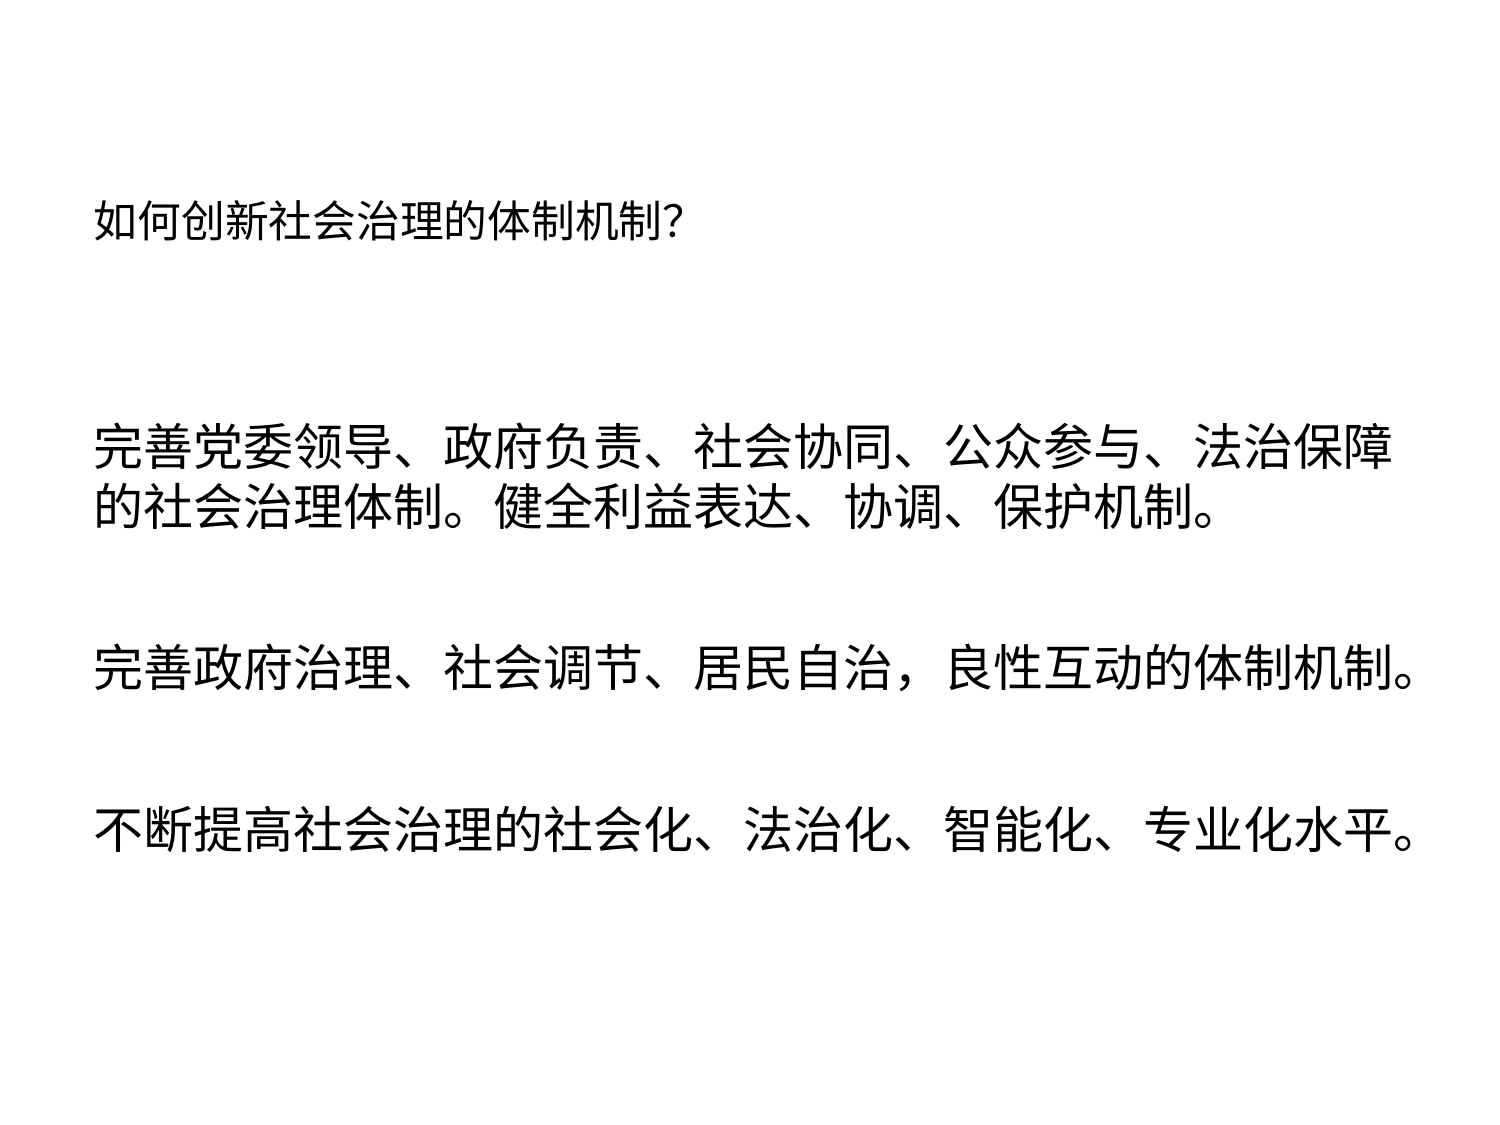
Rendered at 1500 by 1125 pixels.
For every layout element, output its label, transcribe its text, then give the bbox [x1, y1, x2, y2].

list 如何创新社会治理的体制机制？ [78, 192, 1320, 317]
text_box 完善党委领导、政府负责、社会协同、公众参与、法治保障的社会治理体制。健全利益表达、协调、保护机制。 完善政府治理、社会调节、居民自治，良性互动的体制机制。 不断提高社会治理的社会化、法治化、智能化、专业化水平。 [78, 407, 1432, 1012]
